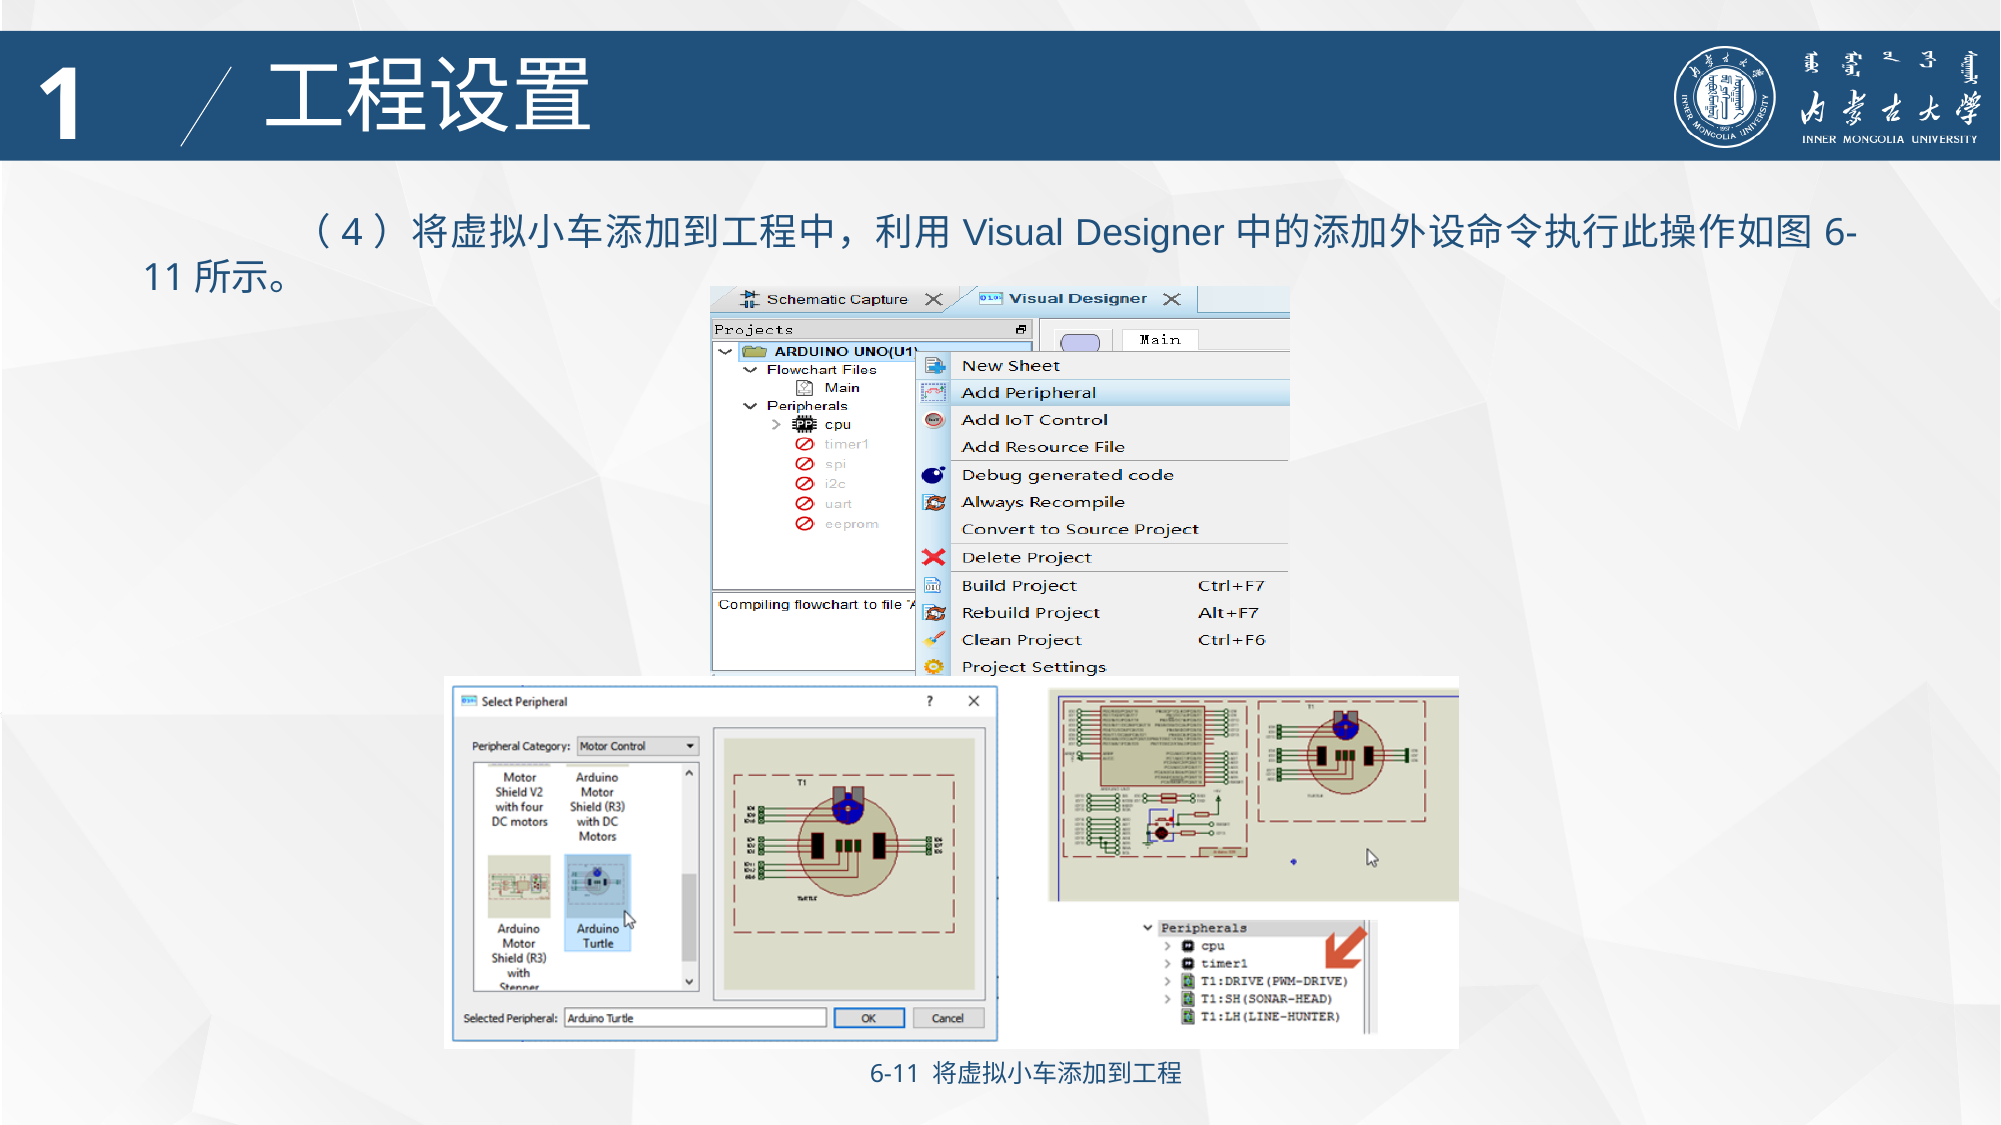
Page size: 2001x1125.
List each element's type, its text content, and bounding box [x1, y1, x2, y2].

picture [0, 0, 2001, 1125]
text_box （4）将虚拟小车添加到工程中，利用Visual Designer中的添加外设命令执行此操作如图6-11所示。 [127, 200, 1873, 306]
list 1 [19, 45, 200, 212]
text_box 6-11 将虚拟小车添加到工程 [854, 1053, 1216, 1105]
picture [1673, 46, 1986, 150]
list 工程设置 [247, 45, 1036, 134]
